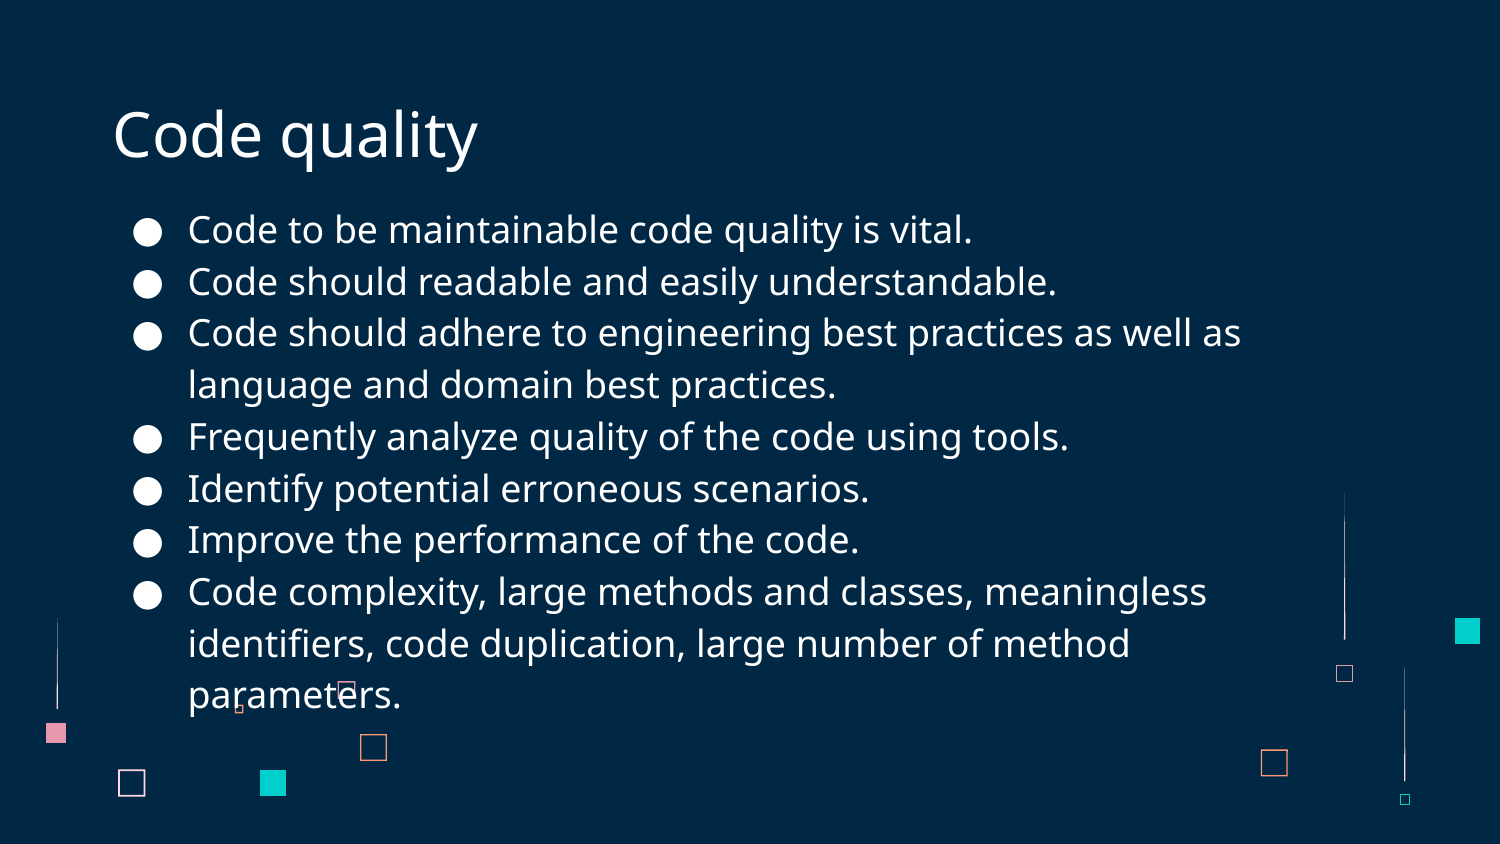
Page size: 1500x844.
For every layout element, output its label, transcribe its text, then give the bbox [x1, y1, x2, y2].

list Code to be maintainable code quality is vital. Code should readable and easily understandable. Code should adhere to engineering best practices as well as language and domain best practices. Frequently analyze quality of the code using tools. Identify potential erroneous scenarios. Improve the performance of the code. Code complexity, large methods and classes, meaningless identifiers, code duplication, large number of method parameters. [101, 187, 1296, 705]
title Code quality [101, 67, 543, 163]
